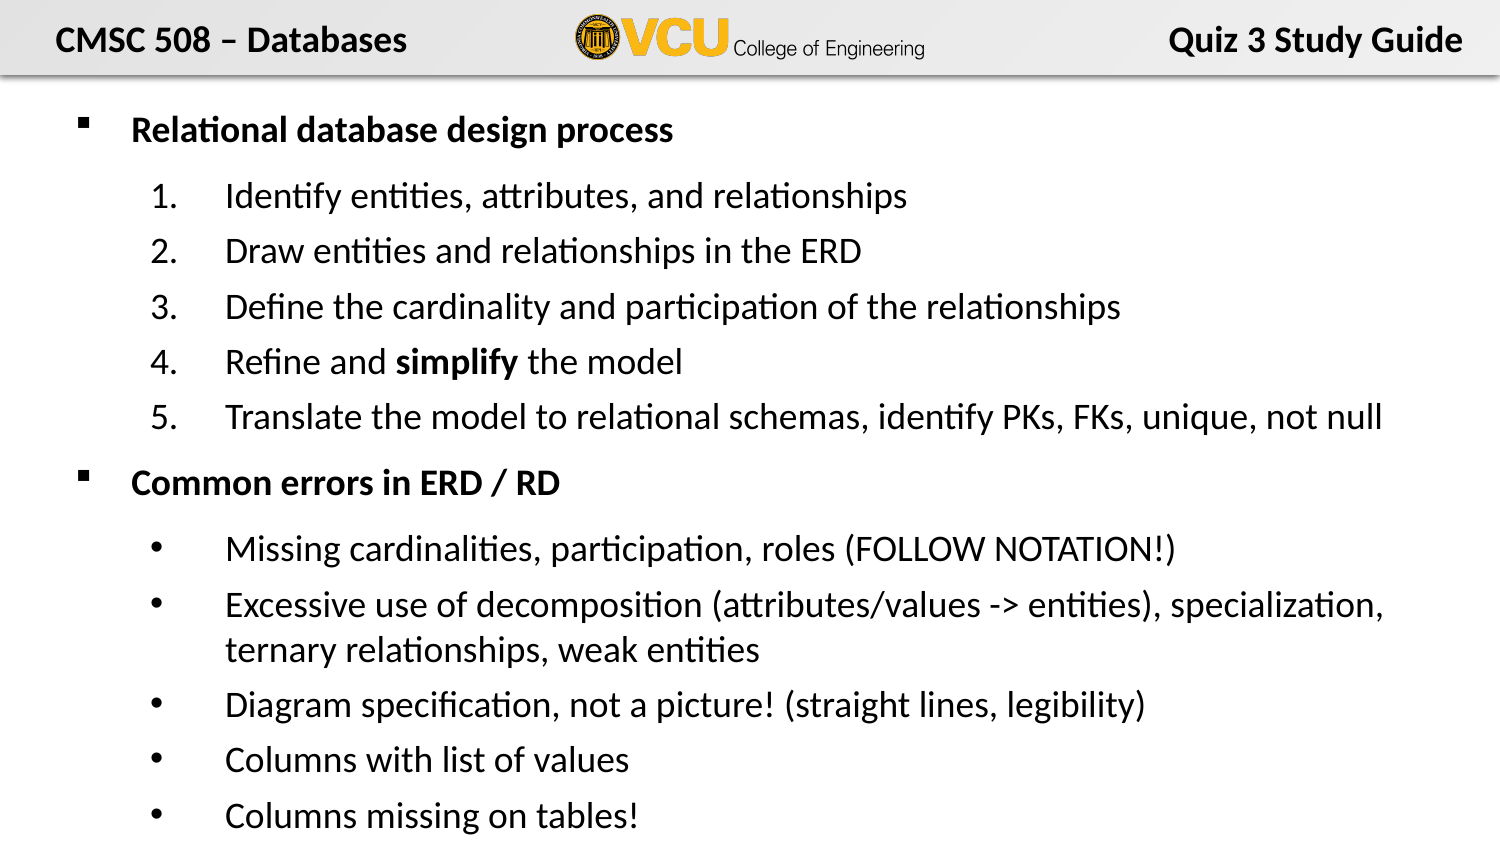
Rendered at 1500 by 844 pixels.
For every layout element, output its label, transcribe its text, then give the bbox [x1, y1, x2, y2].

text_box Relational database design process Identify entities, attributes, and relationships Draw entities and relationships in the ERD Define the cardinality and participation of the relationships Refine and simplify the model Translate the model to relational schemas, identify PKs, FKs, unique, not null Common errors in ERD / RD Missing cardinalities, participation, roles (FOLLOW NOTATION!) Excessive use of decomposition (attributes/values -> entities), specialization, ternary relationships, weak entities Diagram specification, not a picture! (straight lines, legibility) Columns with list of values Columns missing on tables! [0, 75, 1500, 836]
text_box Quiz 3 Study Guide [1153, 7, 1479, 67]
text_box [0, 0, 1500, 75]
text_box CMSC 508 – Databases [40, 7, 423, 67]
picture [575, 14, 925, 61]
